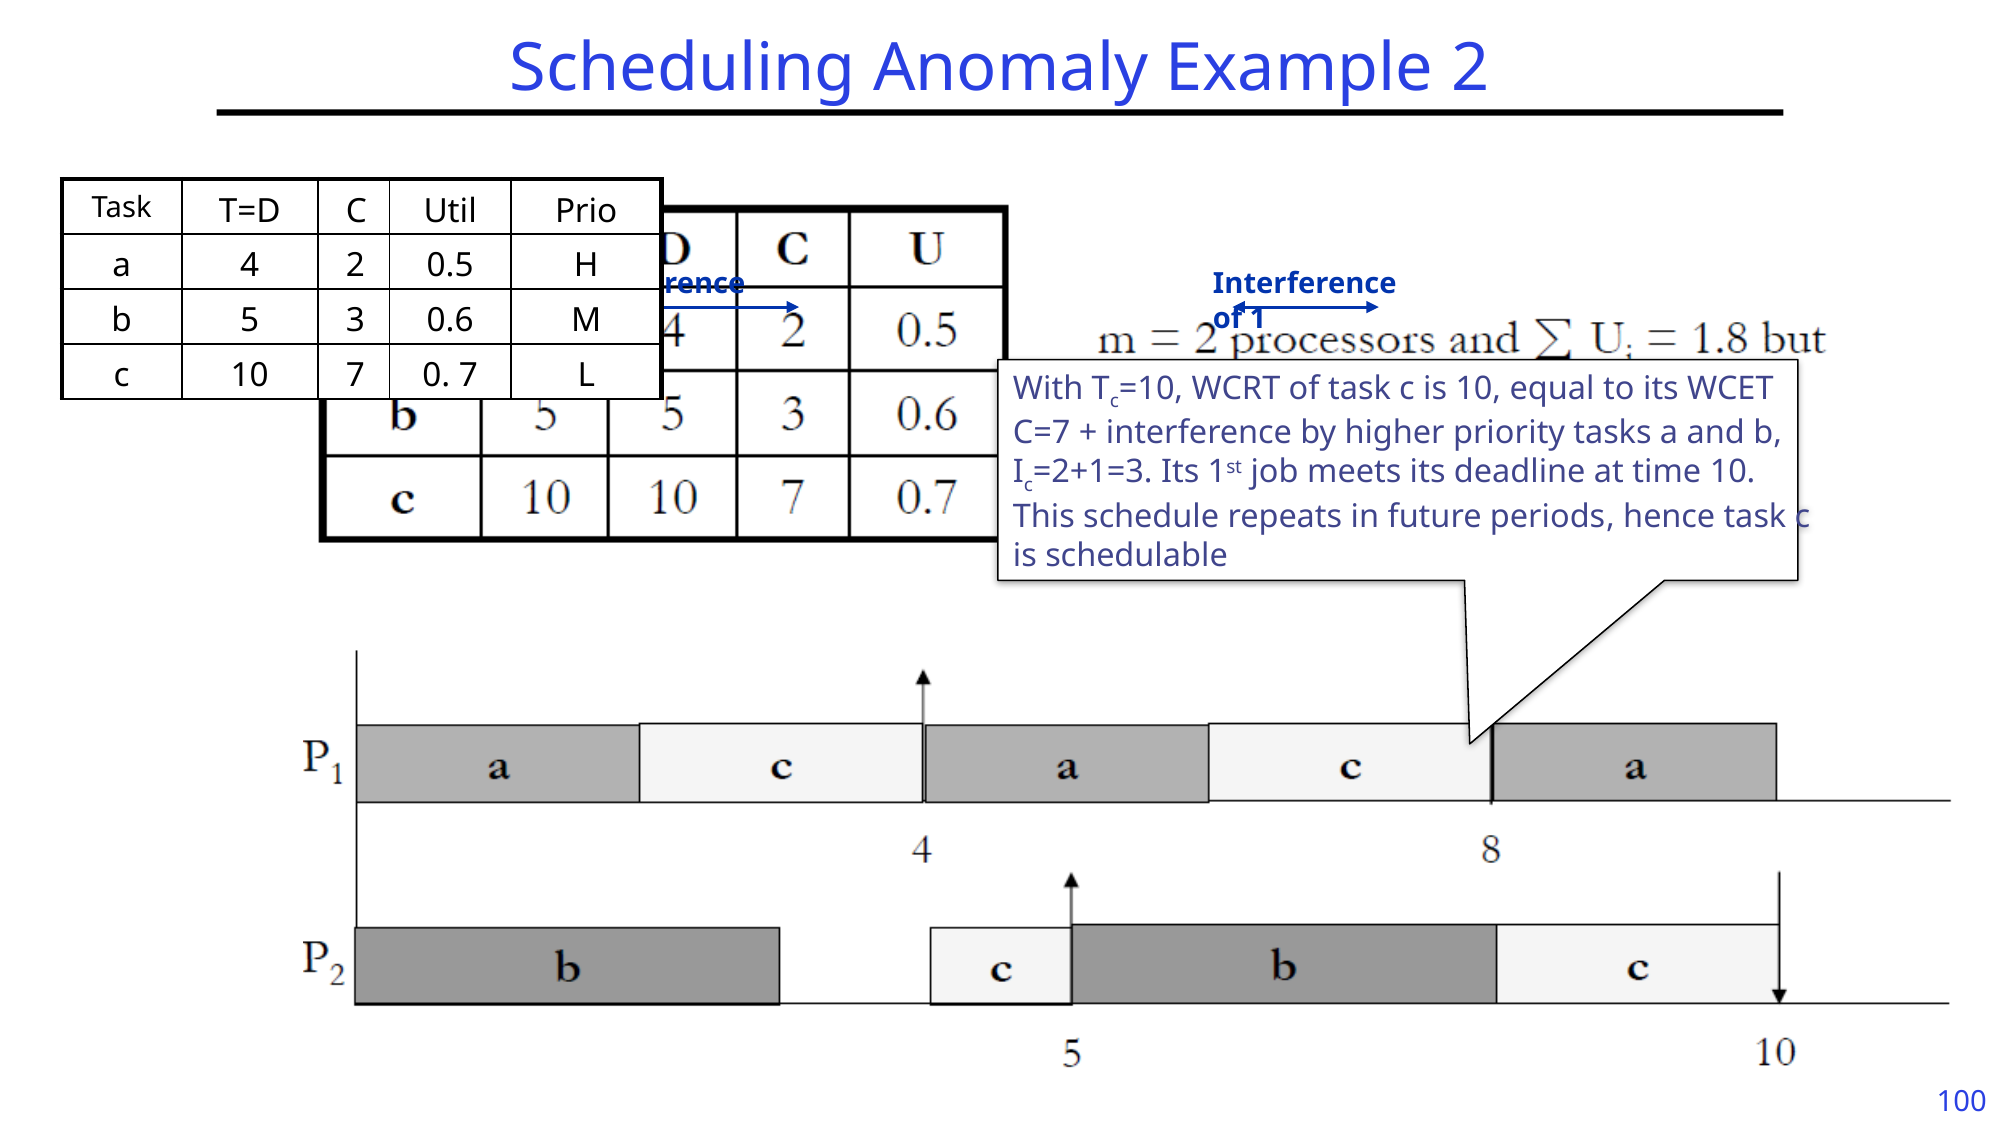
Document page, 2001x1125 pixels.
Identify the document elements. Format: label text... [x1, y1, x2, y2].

title Scheduling Anomaly Example 2 [216, 24, 1784, 113]
table_cell a [64, 235, 181, 288]
table_cell 4 [183, 235, 299, 288]
table_cell 5 [183, 290, 299, 343]
table_cell b [64, 290, 181, 343]
table_header Task [64, 181, 181, 233]
table_header C [319, 181, 389, 201]
table_header Prio [512, 181, 659, 201]
table_cell 10 [183, 345, 299, 398]
picture [303, 202, 1964, 1072]
table_header T=D [183, 181, 317, 233]
table_cell c [64, 345, 181, 398]
table_header Util [390, 181, 510, 201]
